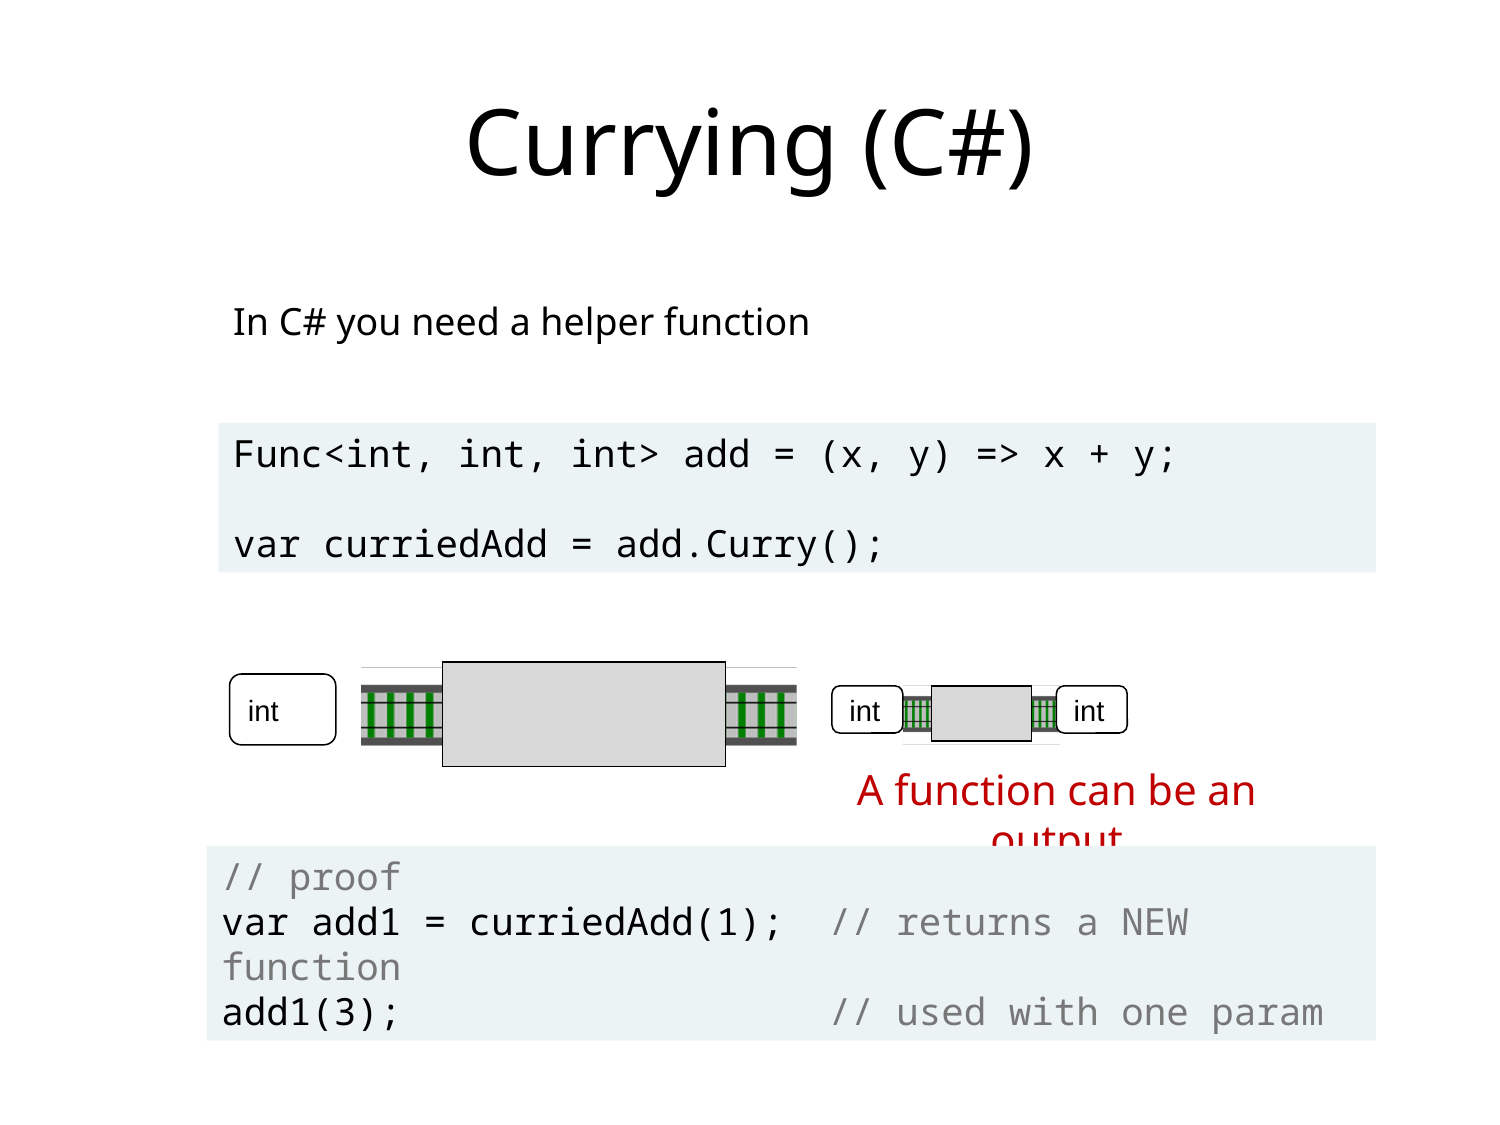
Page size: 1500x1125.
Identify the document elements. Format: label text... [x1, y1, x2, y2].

text_box In C# you need a helper function [218, 290, 1270, 351]
title Currying (C#) [75, 45, 1425, 233]
text_box // proof var add1 = curriedAdd(1); // returns a NEW function add1(3); // used with one param [206, 845, 1376, 1041]
text_box A function can be an output [831, 756, 1282, 845]
text_box Func<int, int, int> add = (x, y) => x + y; var curriedAdd = add.Curry(); [218, 422, 1376, 573]
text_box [229, 661, 1128, 767]
